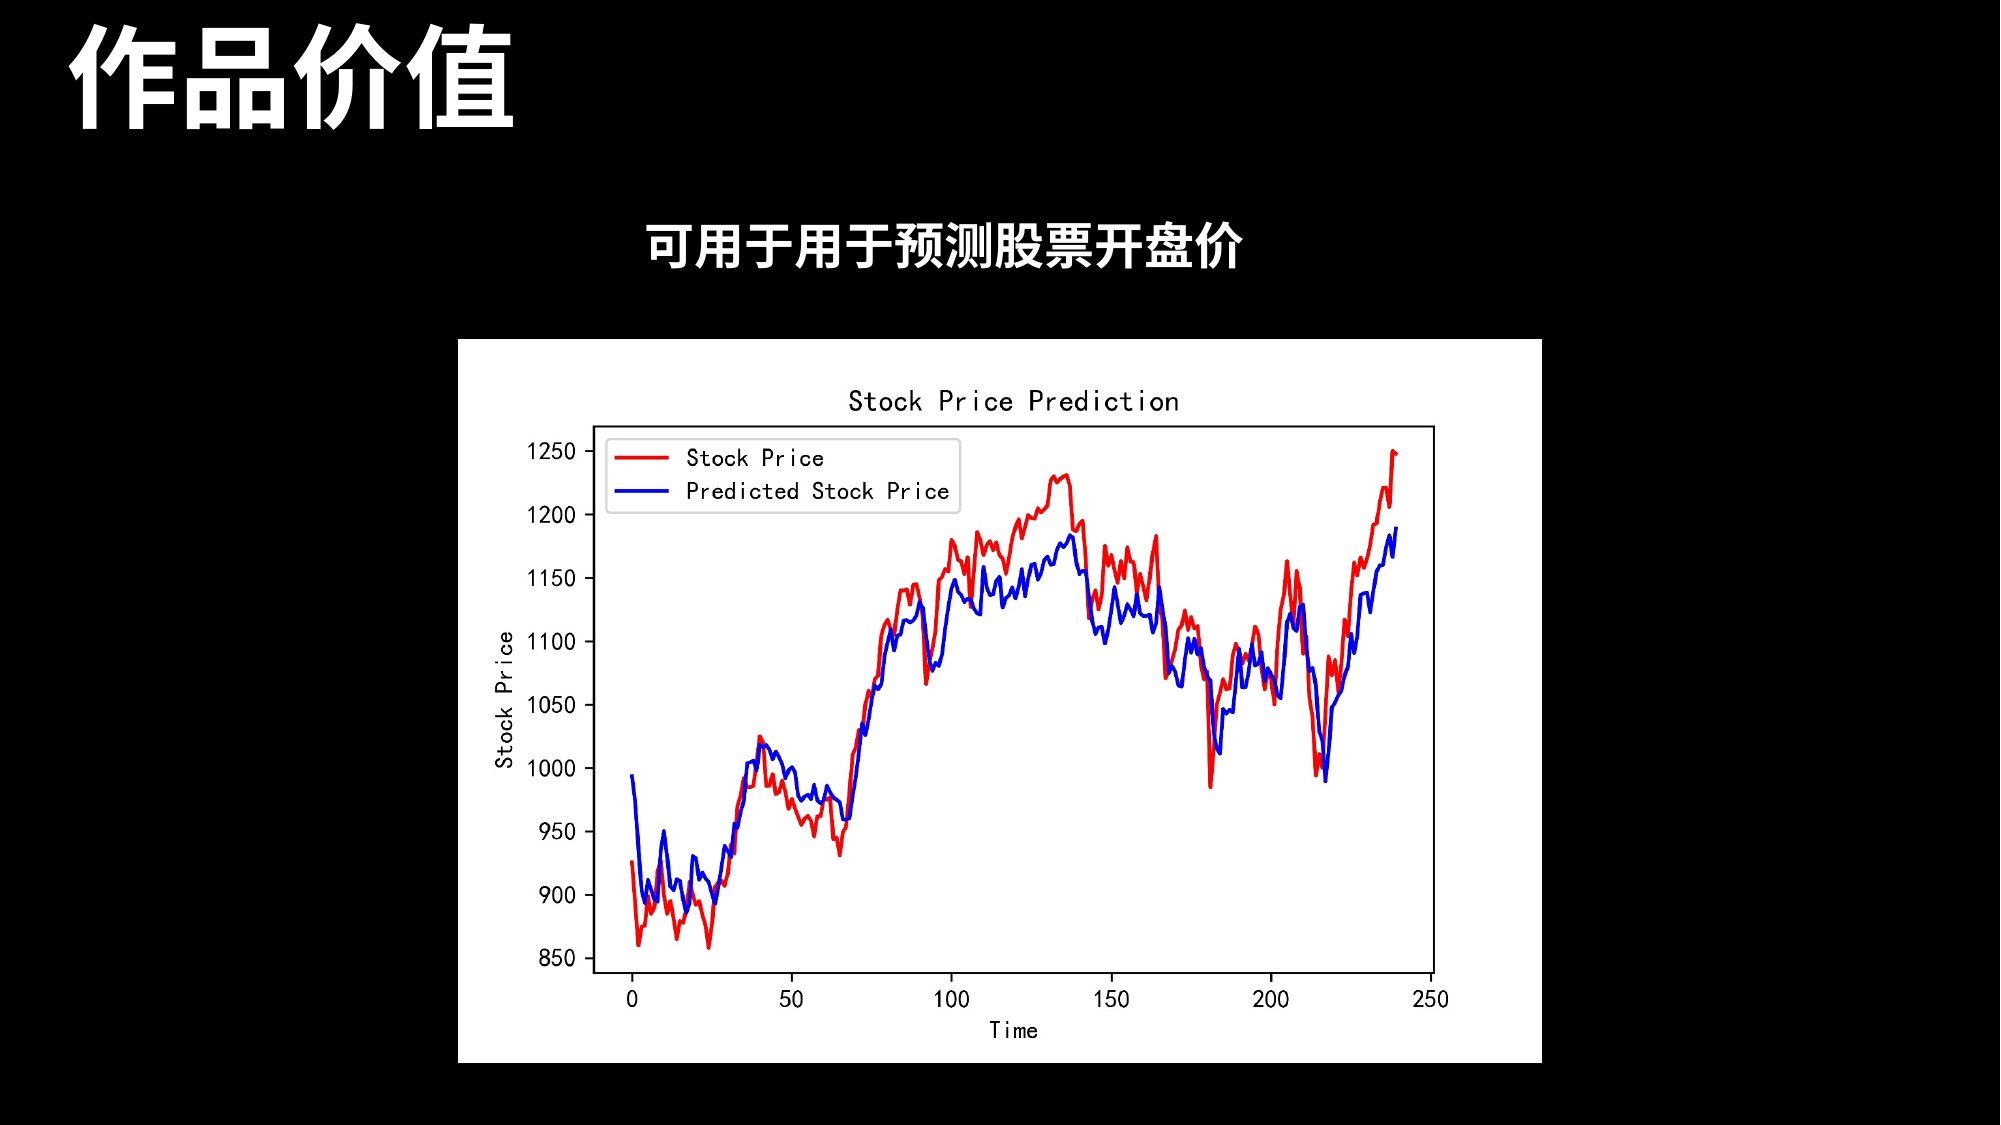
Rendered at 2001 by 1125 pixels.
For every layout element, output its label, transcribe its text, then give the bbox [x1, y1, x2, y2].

text_box 作品价值 [0, 0, 584, 150]
text_box 可用于用于预测股票开盘价 [71, 207, 1817, 283]
picture [457, 339, 1543, 1063]
